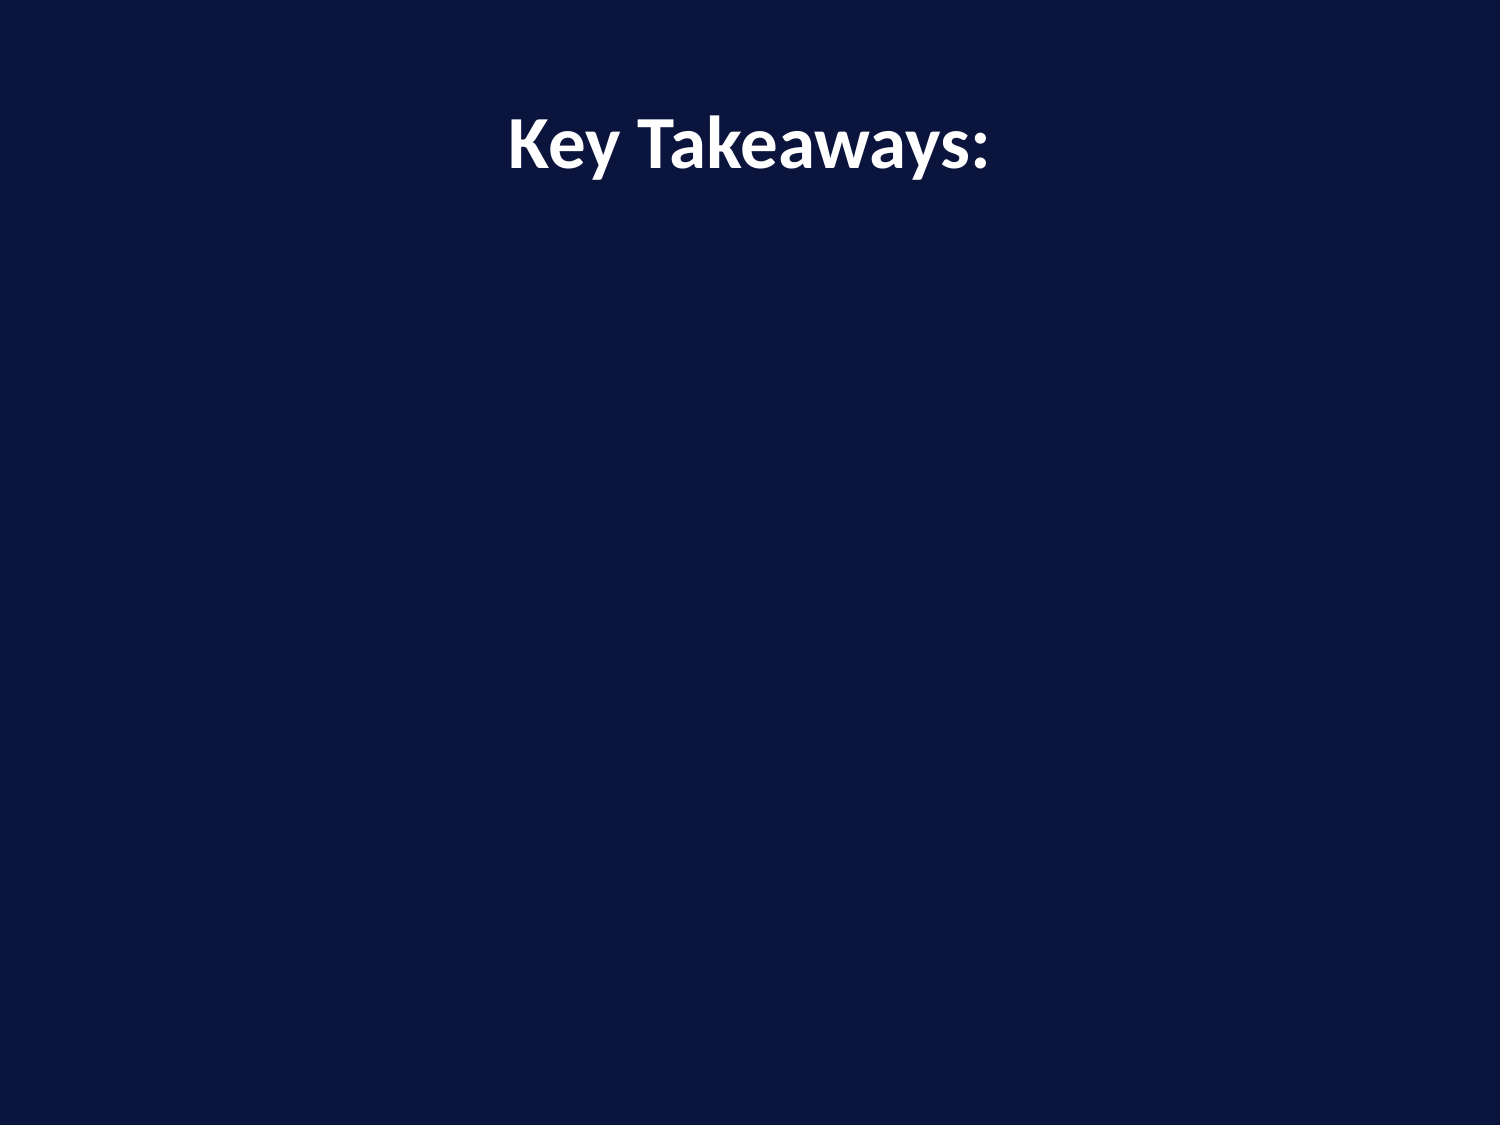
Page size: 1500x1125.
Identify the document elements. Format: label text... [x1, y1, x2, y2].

title Key Takeaways: [75, 45, 1425, 233]
